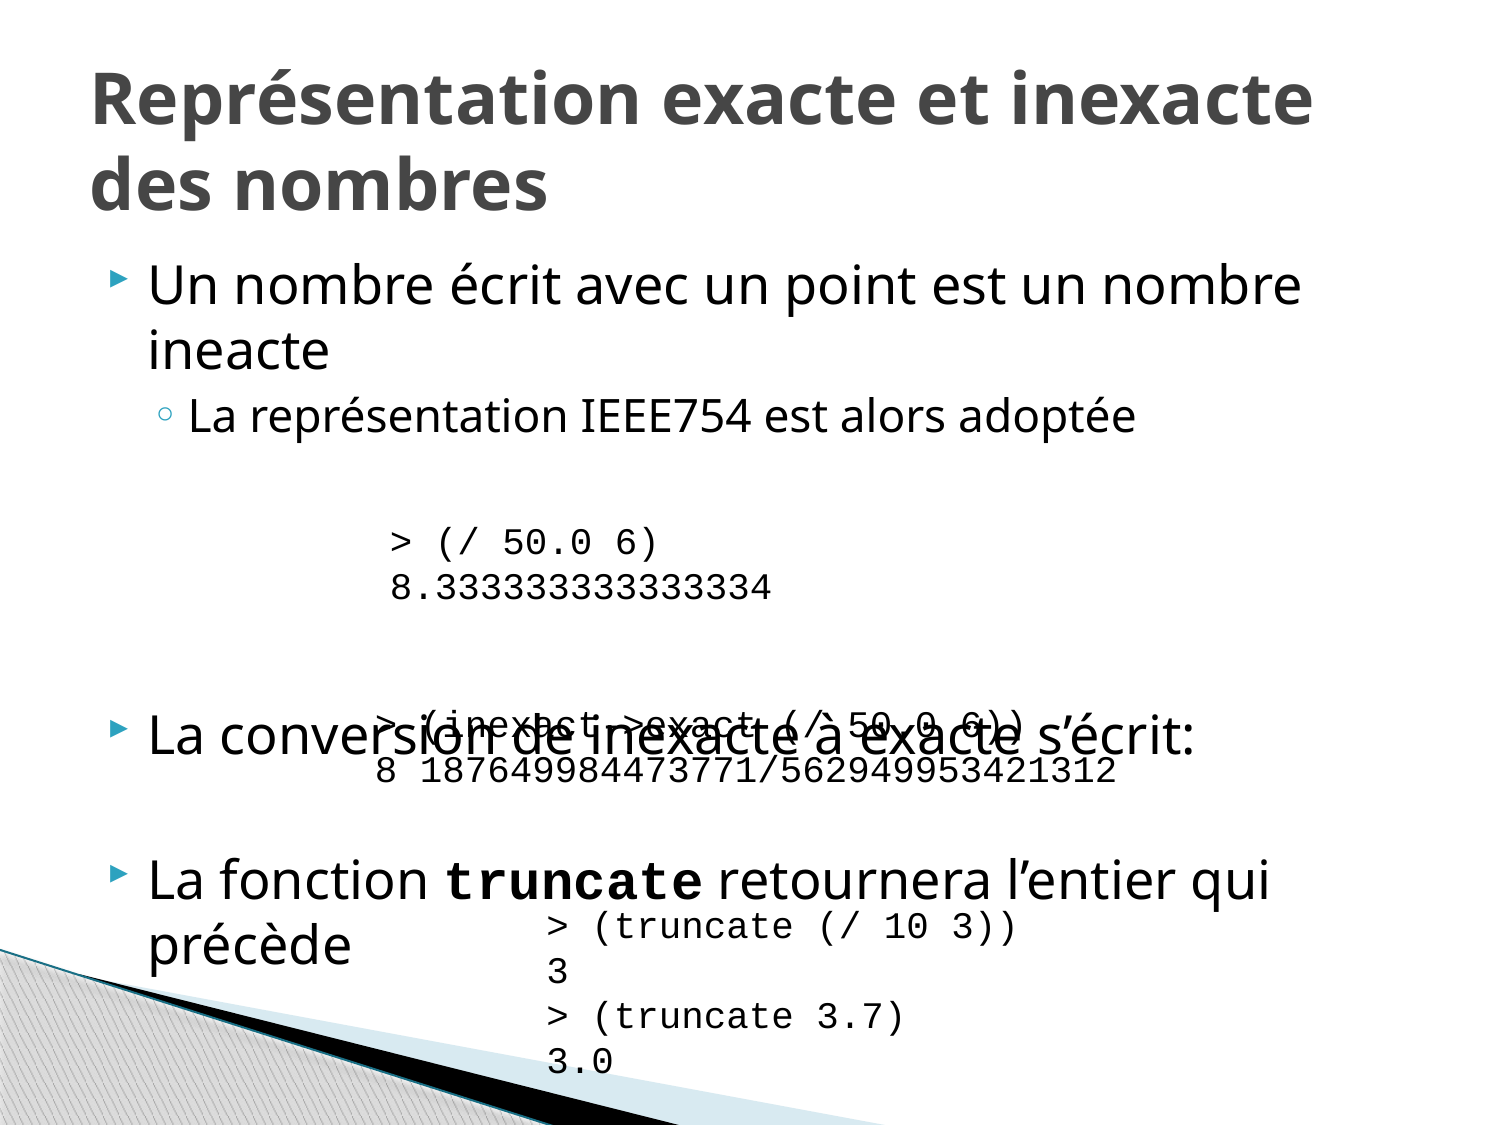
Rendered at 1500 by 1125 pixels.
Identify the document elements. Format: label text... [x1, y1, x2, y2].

text_box > (inexact->exact (/ 50.0 6)) 8 187649984473771/562949953421312 [360, 692, 1329, 798]
list Un nombre écrit avec un point est un nombre ineacte La représentation IEEE754 est alors adoptée La conversion de inexacte à exacte s’écrit: La fonction truncate retournera l’entier qui précède [75, 243, 1425, 986]
text_box > (/ 50.0 6) 8.333333333333334 [374, 509, 1125, 615]
text_box > (truncate (/ 10 3)) 3 > (truncate 3.7) 3.0 [531, 893, 1282, 1088]
title Représentation exacte et inexacte des nombres [75, 45, 1425, 233]
